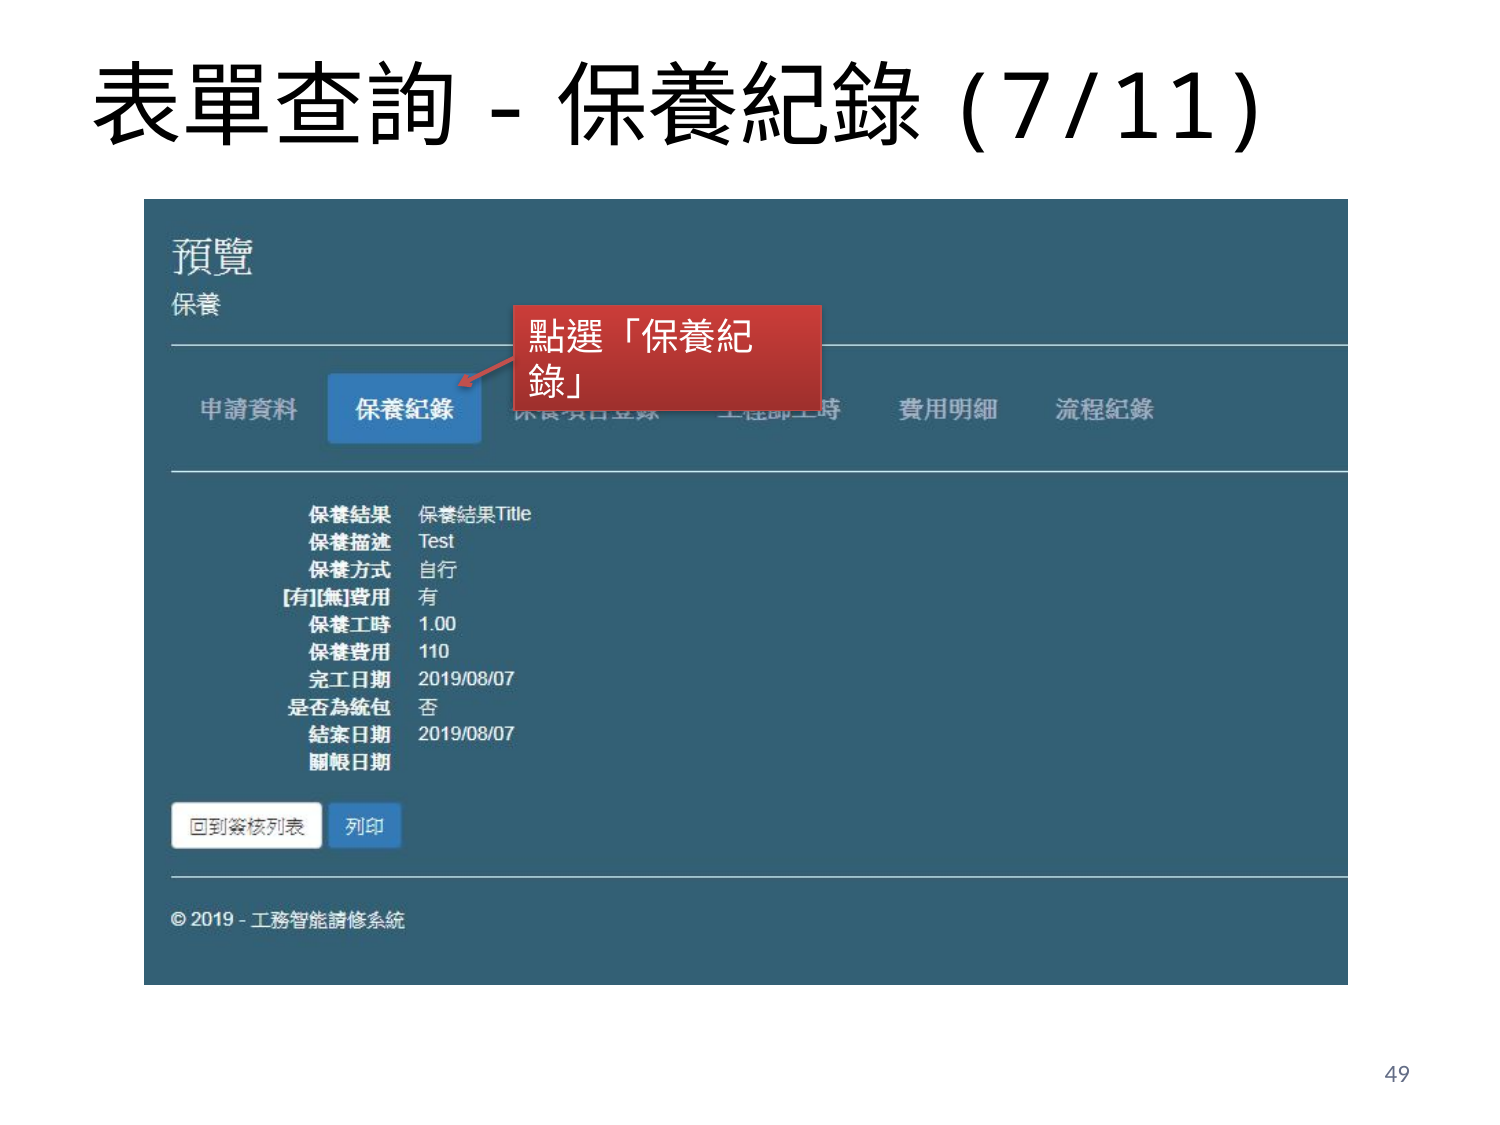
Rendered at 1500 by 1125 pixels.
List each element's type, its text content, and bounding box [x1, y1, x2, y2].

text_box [457, 335, 514, 386]
slide_number 49 [1074, 1042, 1425, 1103]
title 表單查詢-保養紀錄(7/11) [75, 30, 1425, 173]
picture [143, 198, 1349, 985]
